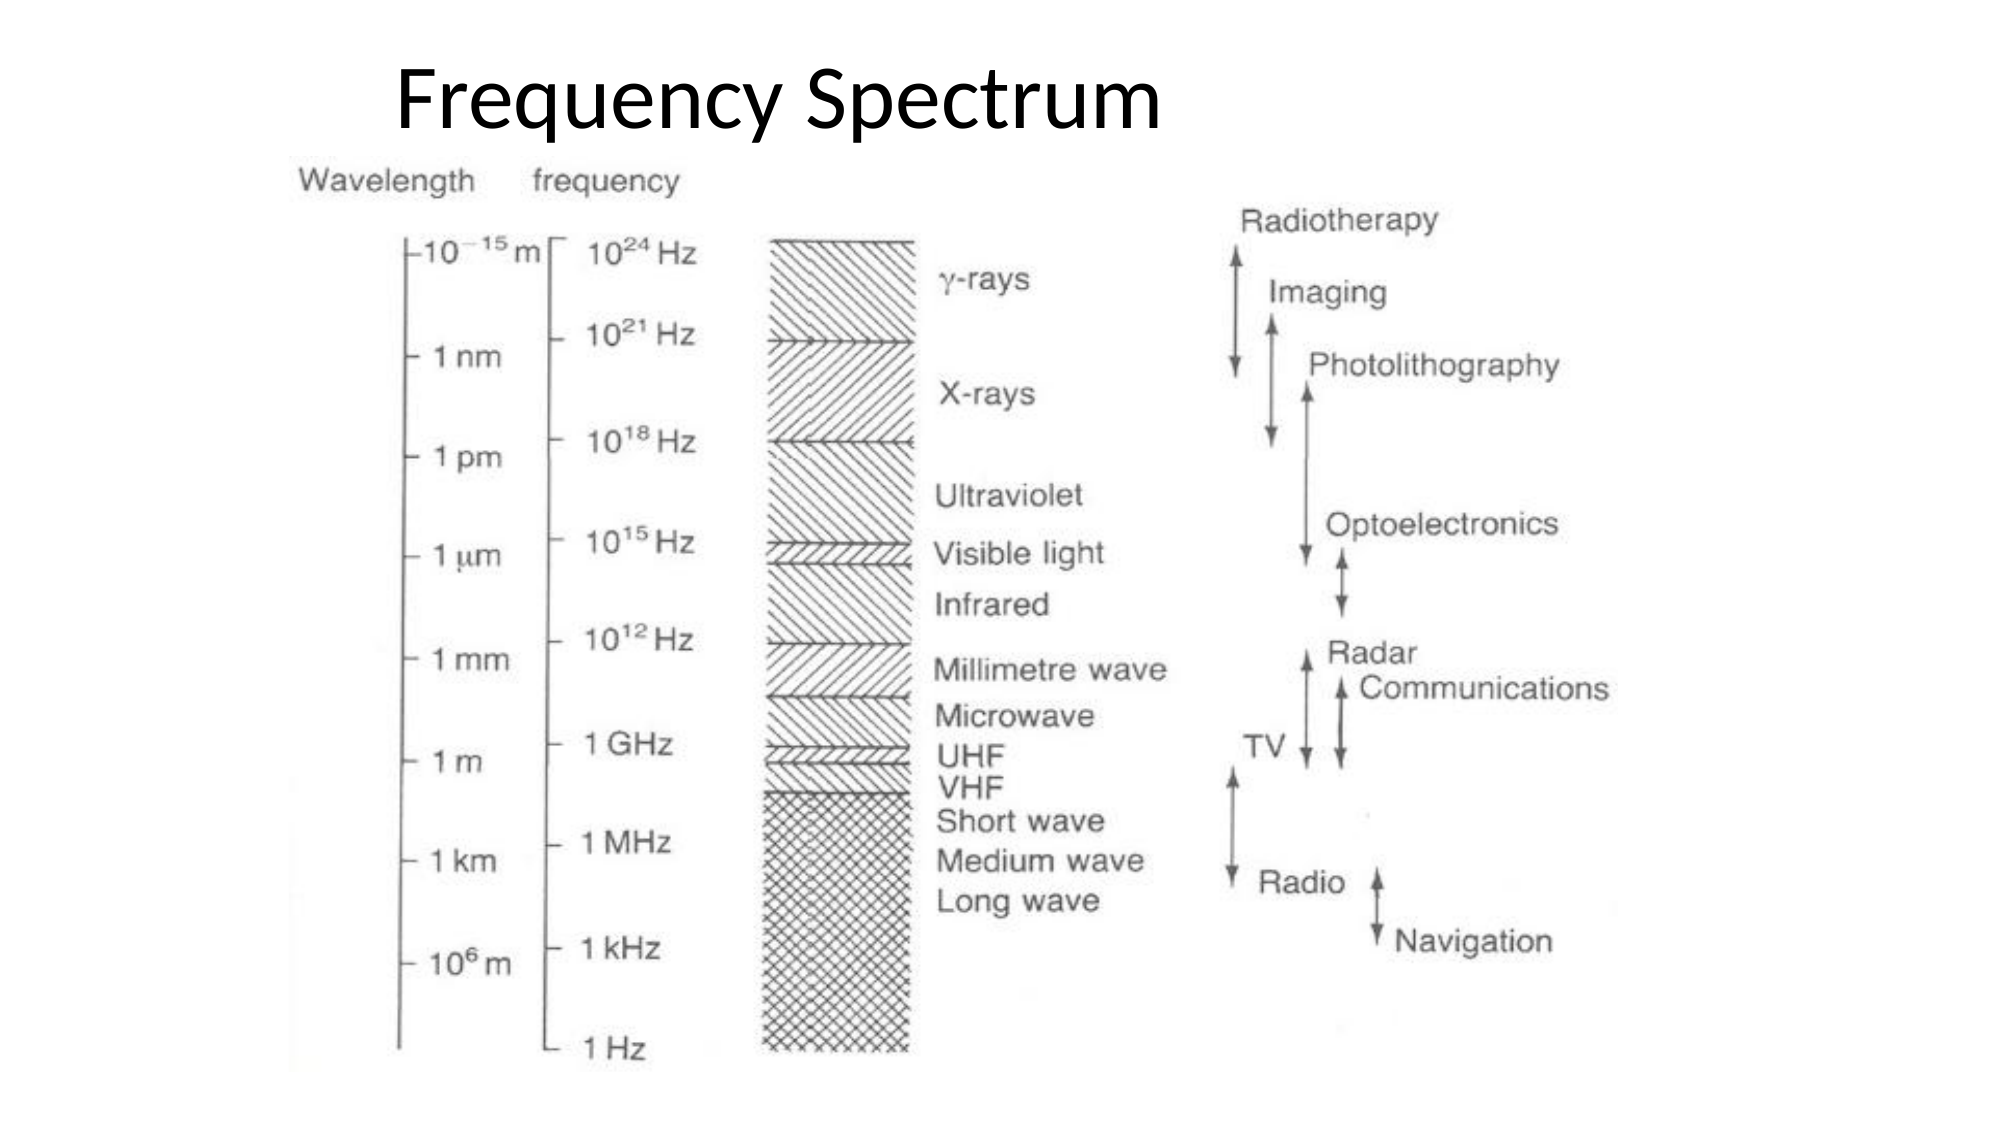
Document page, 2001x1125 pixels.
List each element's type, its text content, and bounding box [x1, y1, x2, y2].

text_box Frequency Spectrum [380, 0, 1381, 155]
picture [288, 156, 1618, 1072]
